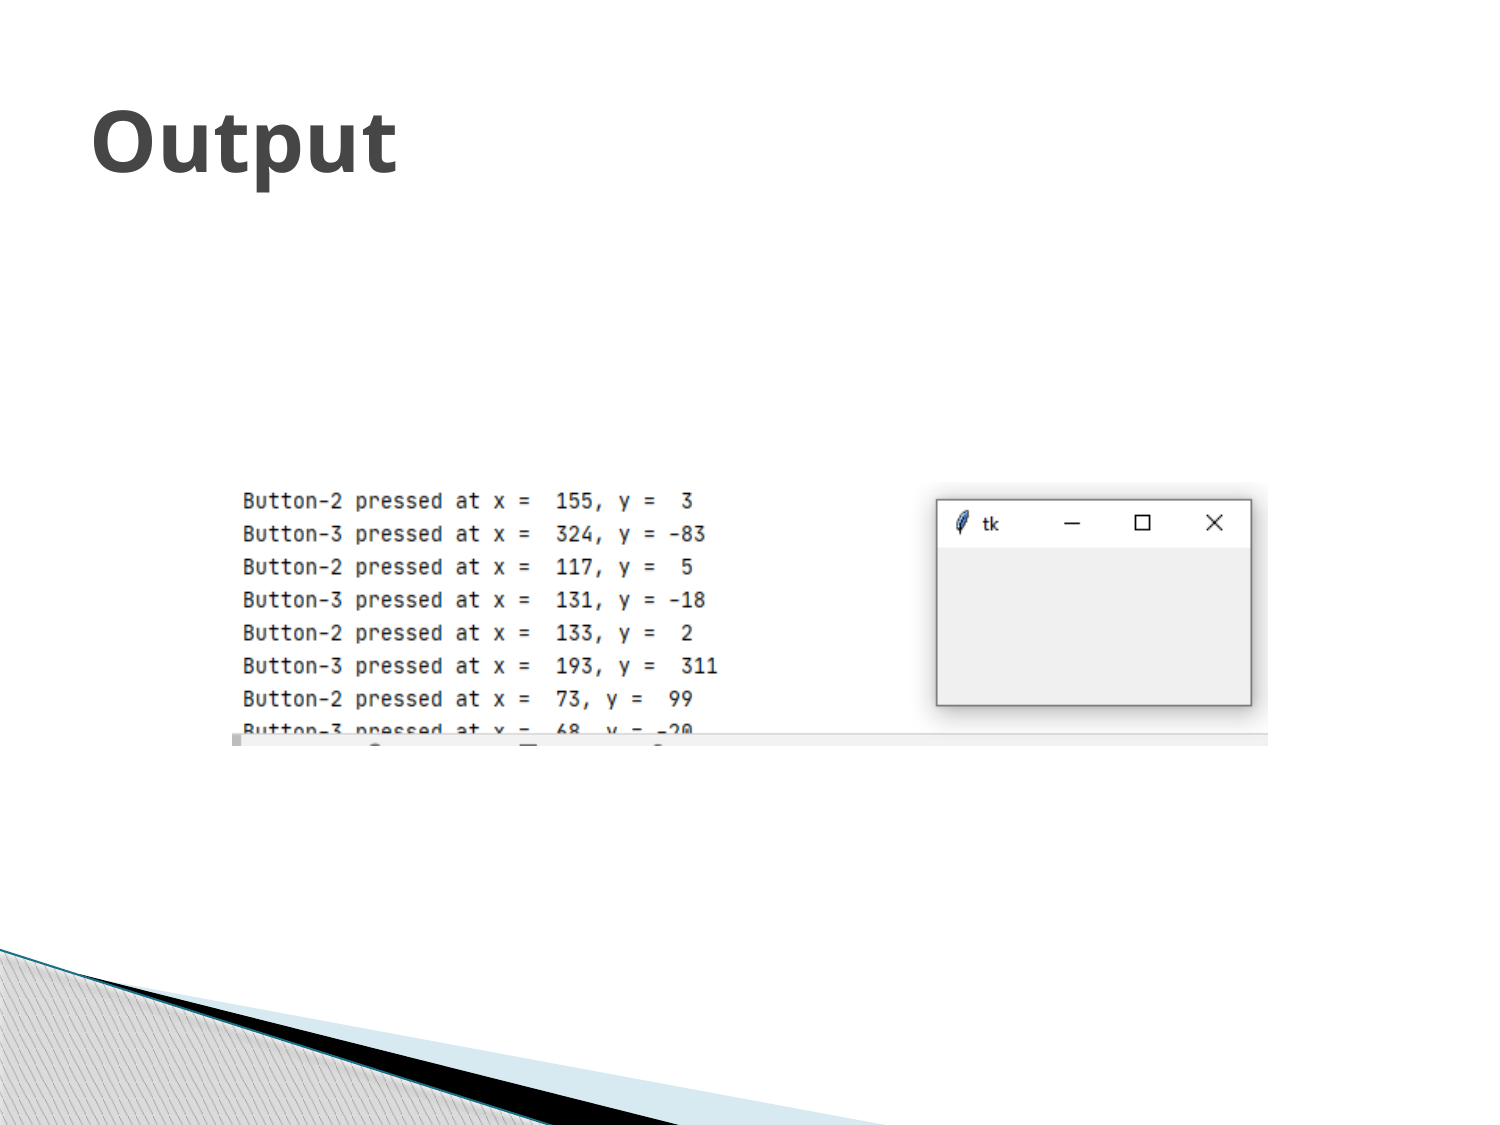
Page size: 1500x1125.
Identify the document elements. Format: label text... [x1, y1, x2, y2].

title Output [75, 45, 1425, 233]
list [232, 482, 1268, 746]
